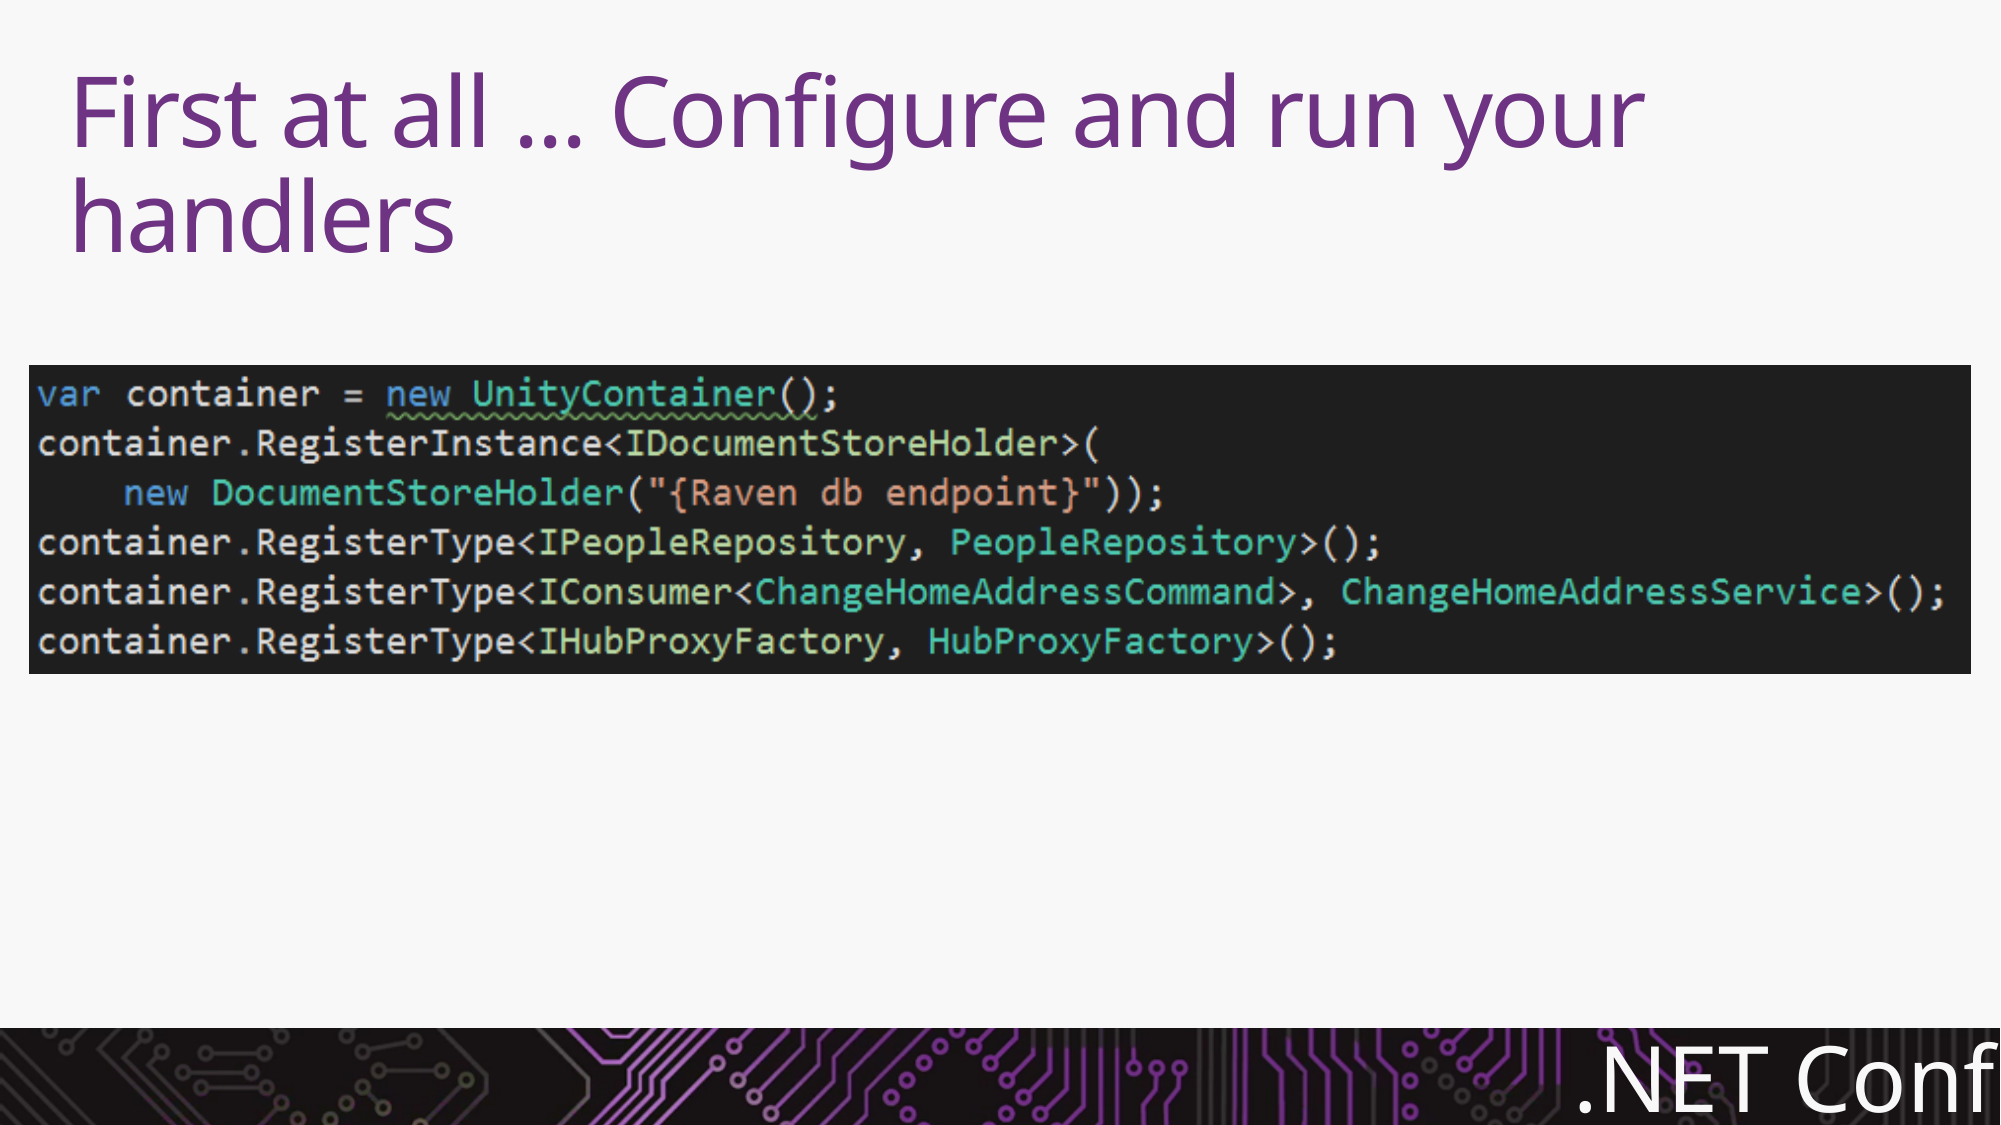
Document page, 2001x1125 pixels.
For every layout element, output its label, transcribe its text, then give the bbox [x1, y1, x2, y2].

picture [29, 365, 1972, 674]
picture [0, 1028, 2000, 1125]
title First at all ... Configure and run your handlers [44, 47, 1957, 196]
